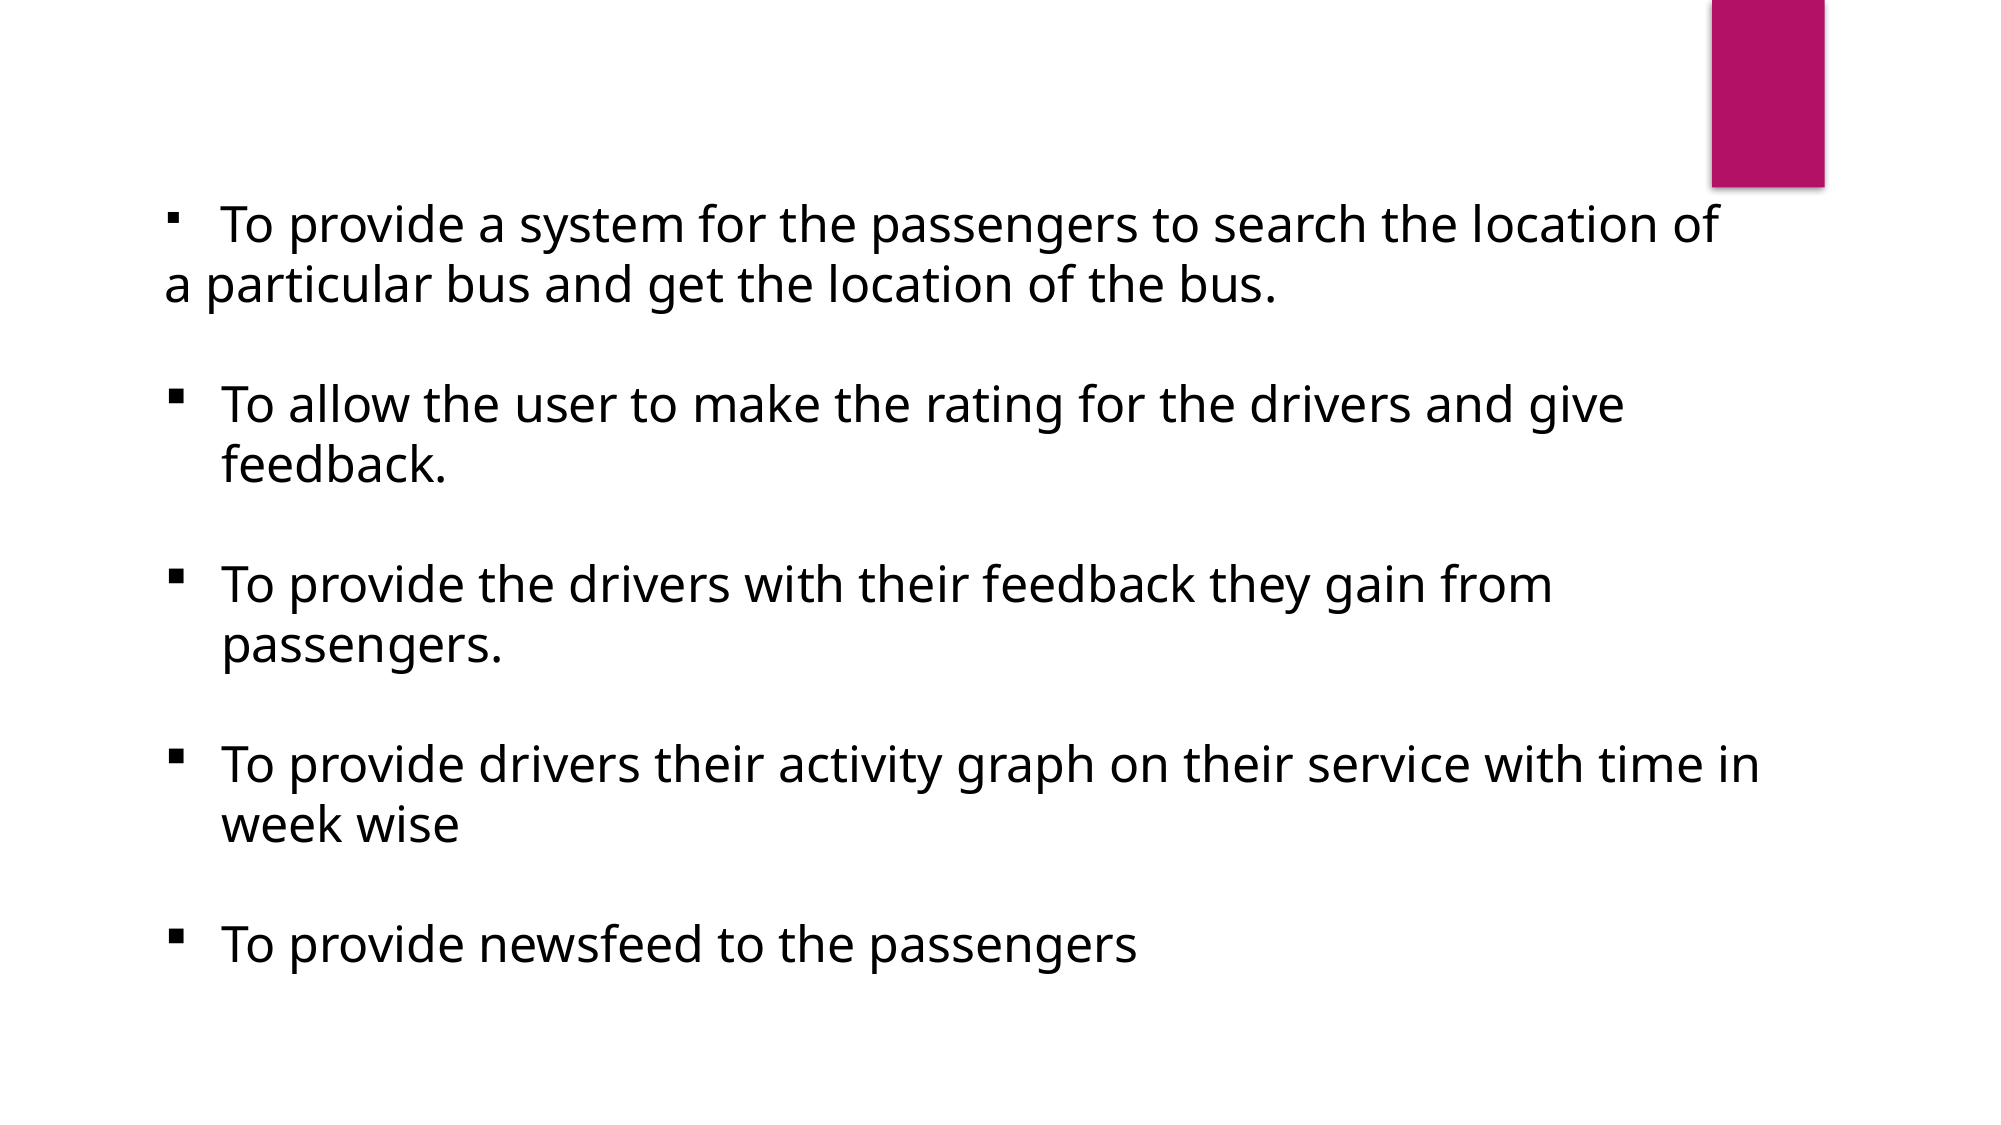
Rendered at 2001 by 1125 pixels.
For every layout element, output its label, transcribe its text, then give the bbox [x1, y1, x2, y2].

text_box To provide a system for the passengers to search the location of a particular bus and get the location of the bus. To allow the user to make the rating for the drivers and give feedback. To provide the drivers with their feedback they gain from passengers. To provide drivers their activity graph on their service with time in week wise To provide newsfeed to the passengers [150, 185, 1830, 1071]
